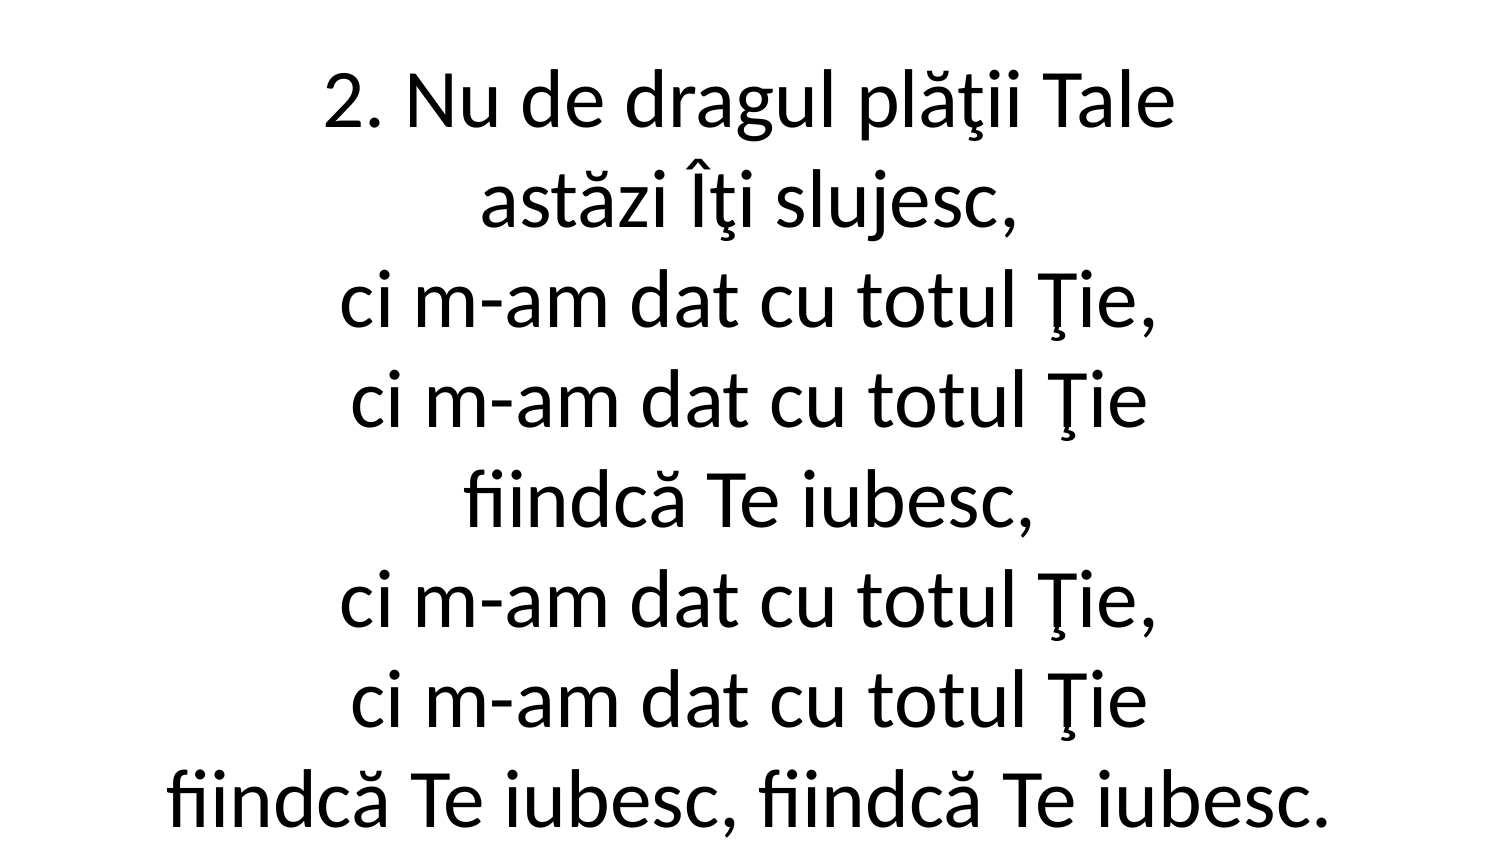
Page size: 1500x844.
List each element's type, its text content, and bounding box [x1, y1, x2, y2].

text_box 2. Nu de dragul plăţii Tale astăzi Îţi slujesc, ci m-am dat cu totul Ţie, ci m-am dat cu totul Ţie fiindcă Te iubesc, ci m-am dat cu totul Ţie, ci m-am dat cu totul Ţie fiindcă Te iubesc, fiindcă Te iubesc. [151, 0, 1349, 844]
